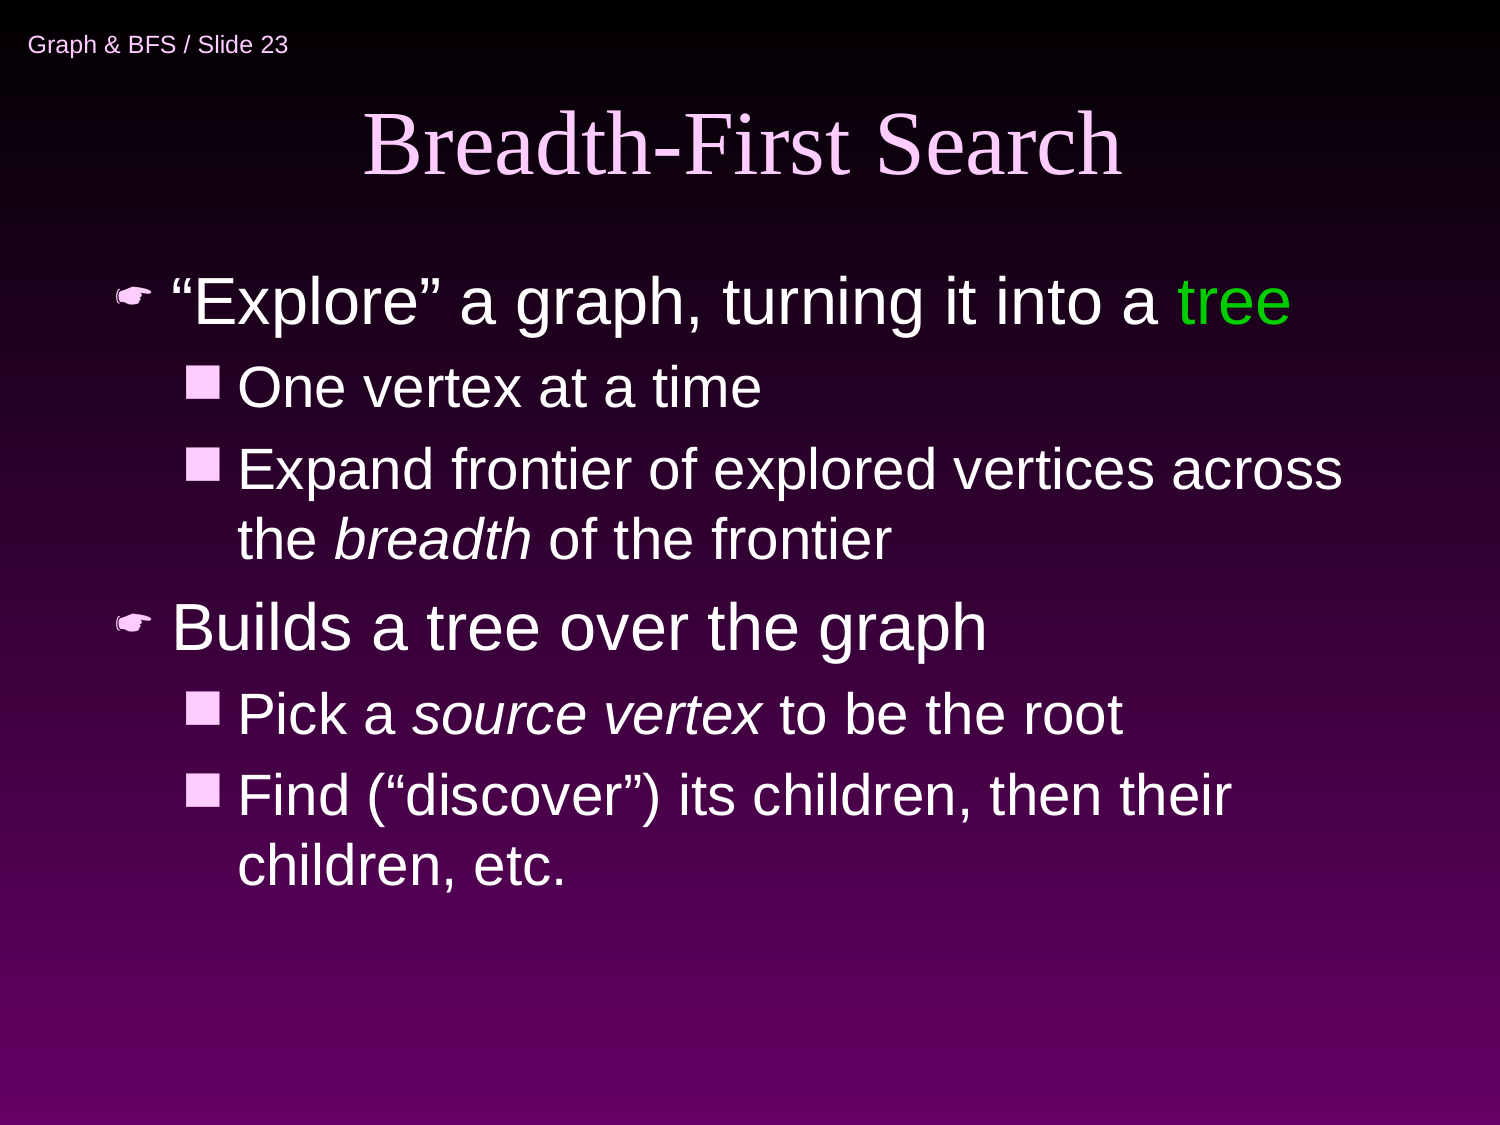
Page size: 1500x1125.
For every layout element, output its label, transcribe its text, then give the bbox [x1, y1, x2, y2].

list “Explore” a graph, turning it into a tree One vertex at a time Expand frontier of explored vertices across the breadth of the frontier Builds a tree over the graph Pick a source vertex to be the root Find (“discover”) its children, then their children, etc. [99, 249, 1388, 1063]
title Breadth-First Search [99, 37, 1388, 200]
